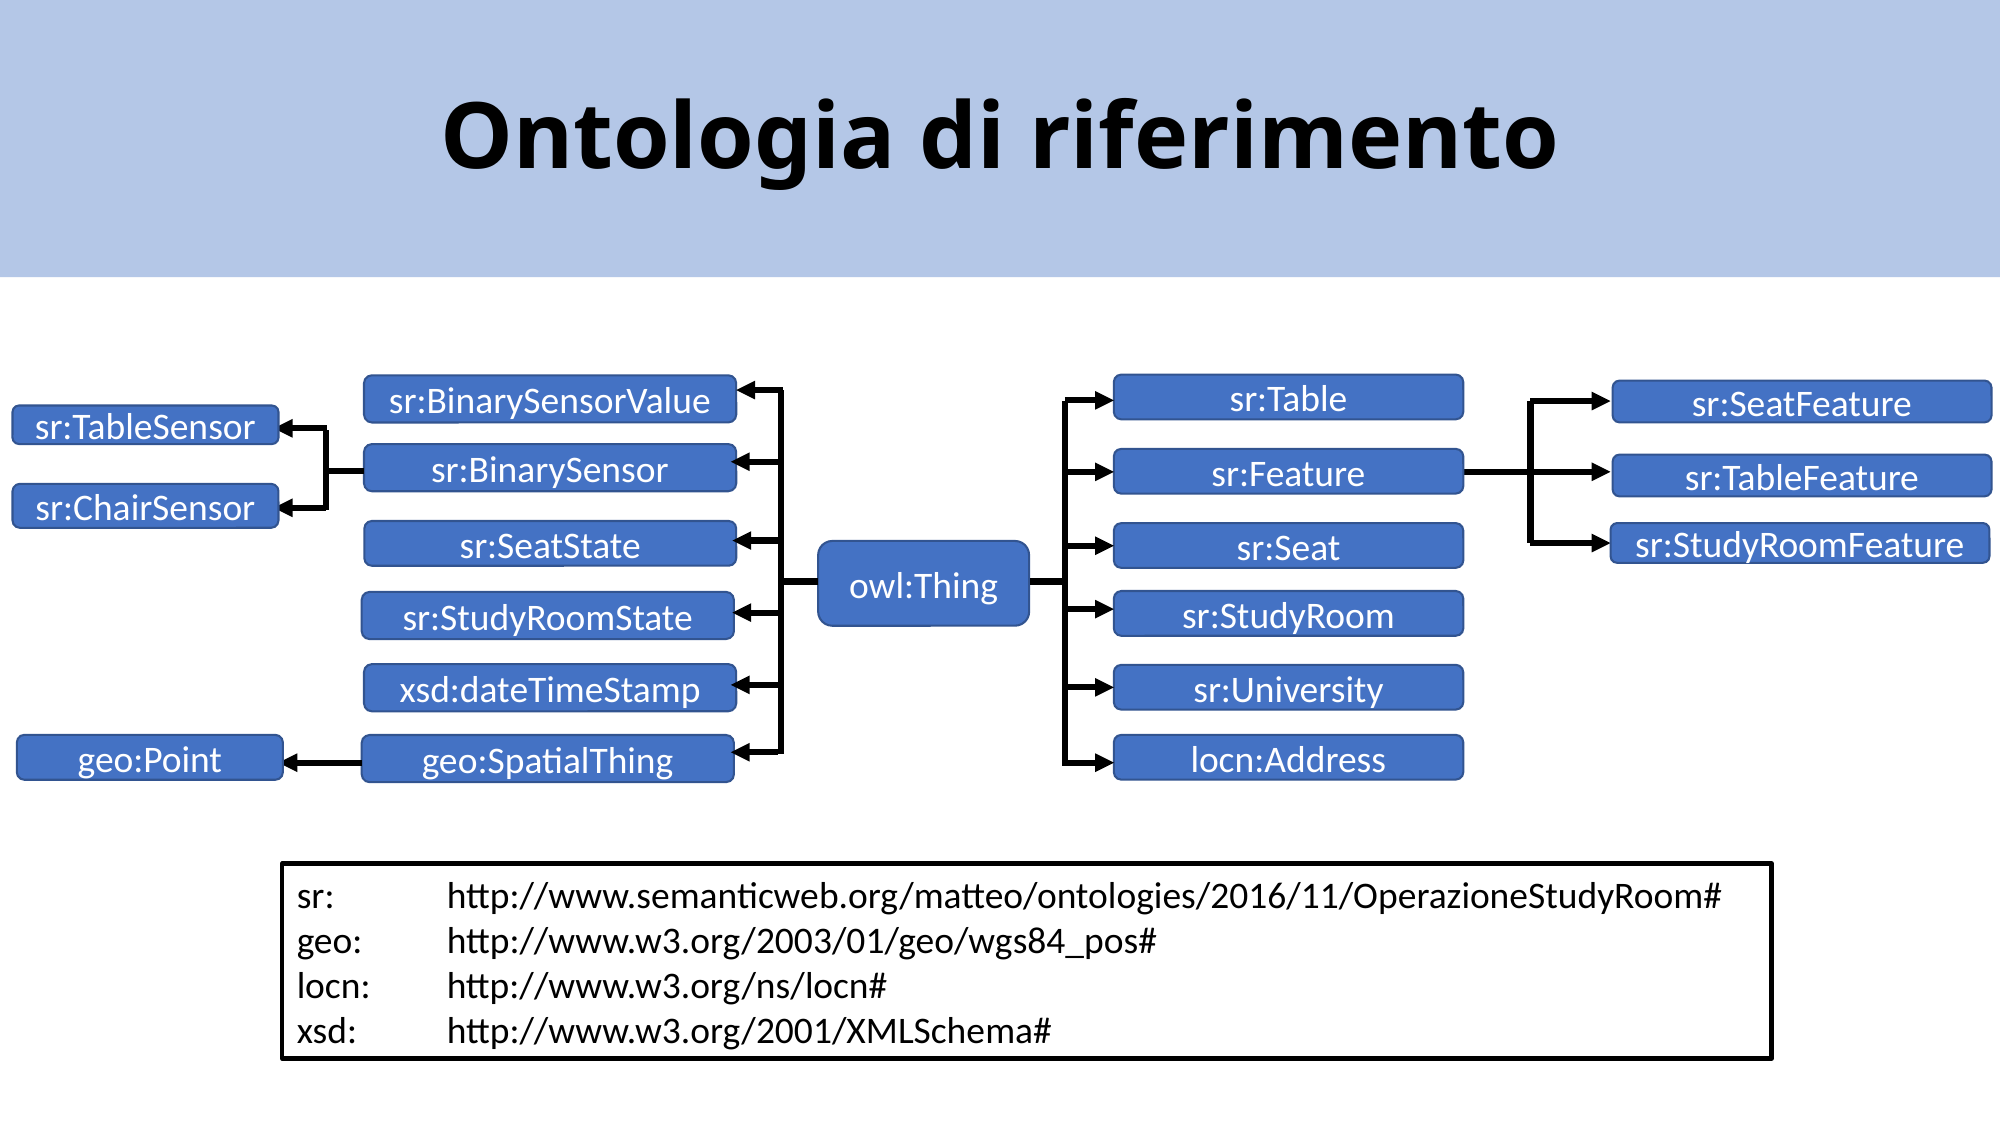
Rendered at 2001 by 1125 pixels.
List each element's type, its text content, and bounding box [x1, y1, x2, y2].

text_box sr:ChairSensor [11, 482, 280, 529]
text_box xsd:dateTimeStamp [362, 663, 738, 713]
text_box sr:Feature [1112, 447, 1465, 495]
text_box locn:Address [1112, 733, 1465, 781]
text_box sr:Table [1112, 373, 1465, 421]
text_box sr:Seat [1112, 522, 1465, 569]
text_box sr:SeatFeature [1611, 379, 1993, 424]
text_box sr:University [1112, 663, 1465, 711]
text_box sr:BinarySensor [362, 443, 738, 493]
text_box sr:SeatState [363, 519, 738, 567]
text_box sr:BinarySensorValue [362, 374, 738, 424]
text_box geo:Point [15, 733, 284, 781]
text_box sr:TableSensor [11, 404, 280, 446]
text_box sr: http://www.semanticweb.org/matteo/ontologies/2016/11/OperazioneStudyRoom# geo: http://www.w3.org/2003/01/geo/wgs84_pos# locn: http://www.w3.org/ns/locn# xsd: http://www.w3.org/2001/XMLSchema# [282, 863, 1772, 1059]
text_box geo:SpatialThing [360, 733, 735, 784]
text_box sr:StudyRoomFeature [1609, 522, 1991, 564]
text_box sr:StudyRoomState [360, 590, 735, 641]
text_box sr:TableFeature [1611, 453, 1993, 498]
text_box Ontologia di riferimento [0, 0, 2000, 278]
text_box owl:Thing [817, 539, 1031, 627]
text_box sr:StudyRoom [1112, 589, 1465, 637]
